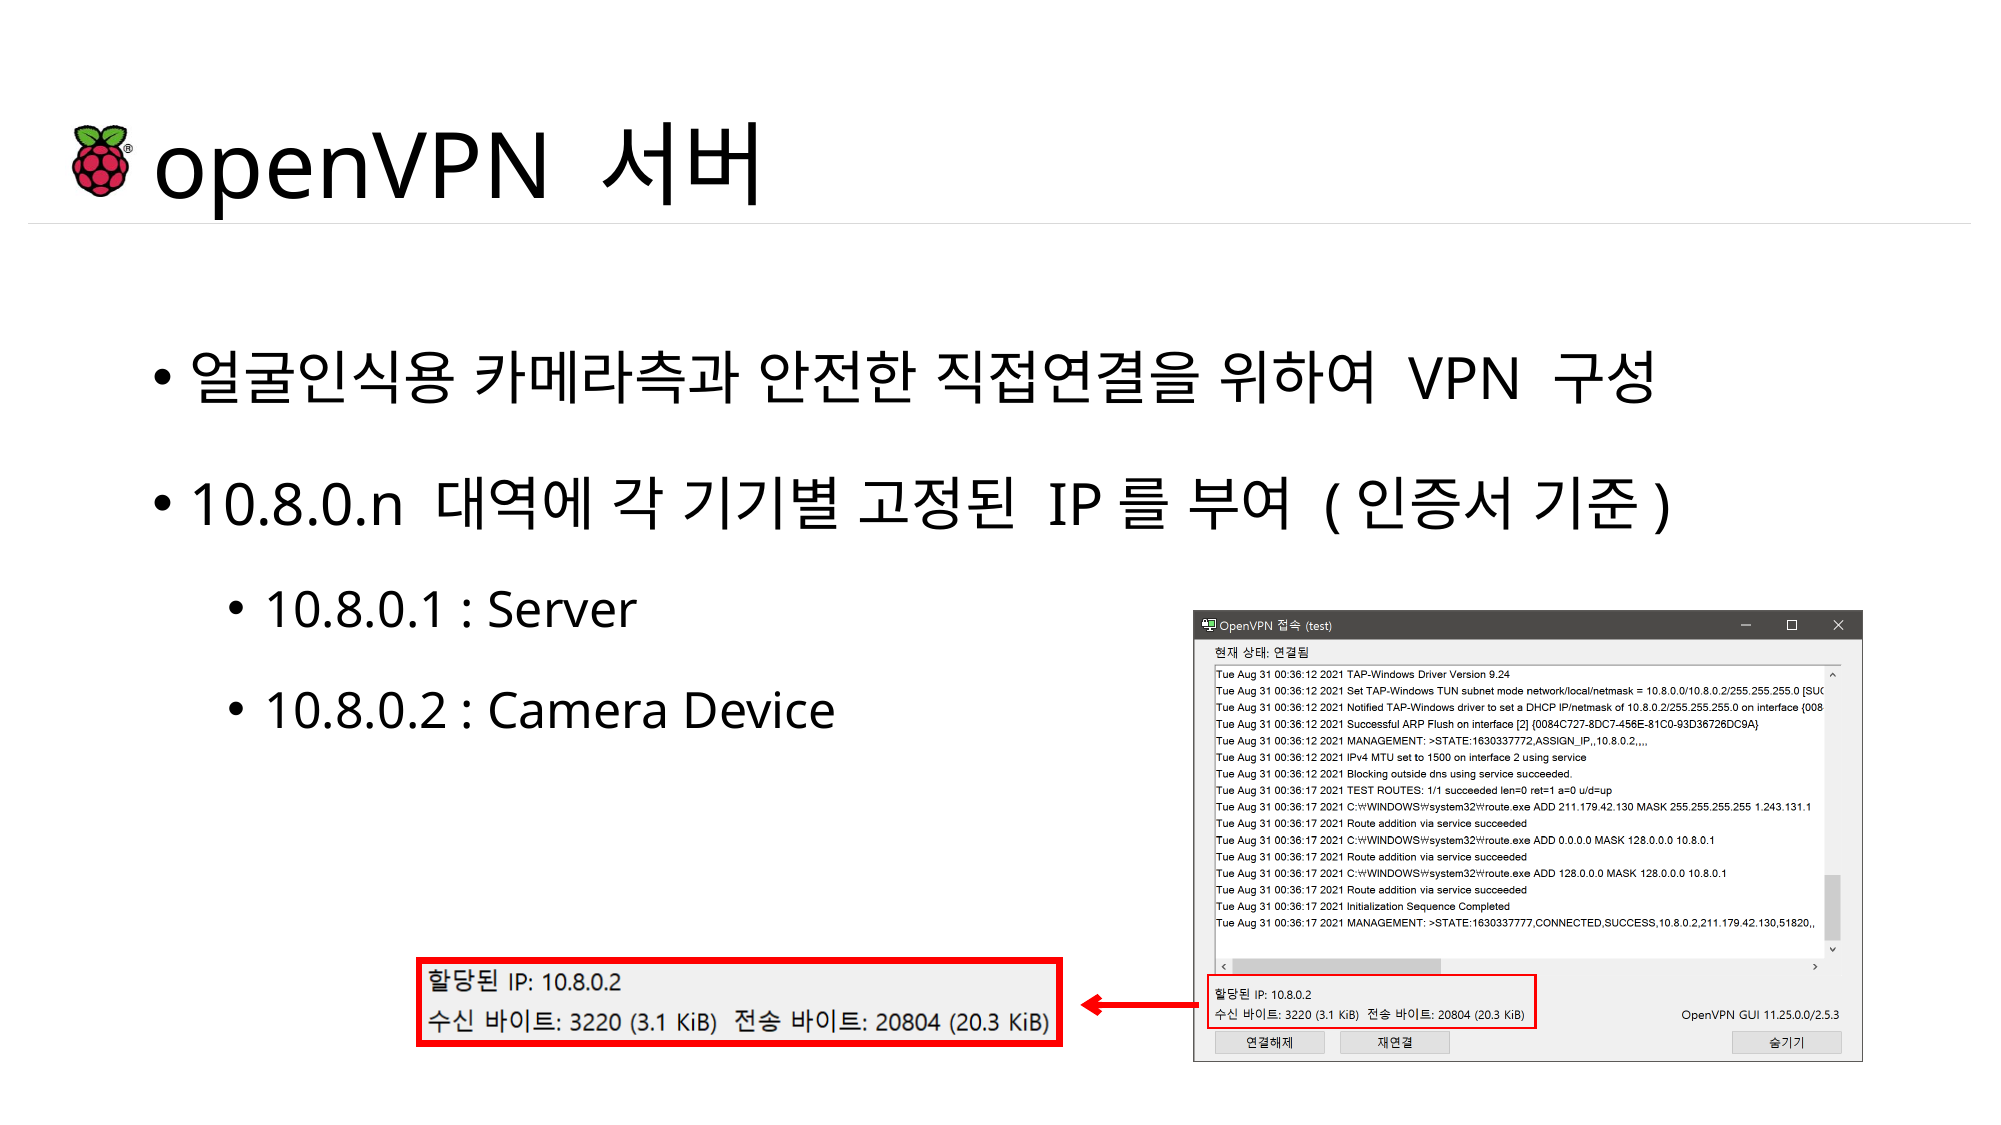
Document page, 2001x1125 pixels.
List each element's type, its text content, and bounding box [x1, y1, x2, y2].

title openVPN 서버 [137, 59, 1863, 278]
picture [1193, 610, 1863, 1062]
list 얼굴인식용 카메라측과 안전한 직접연결을 위하여 VPN 구성 10.8.0.n 대역에 각 기기별 고정된 IP를 부여 (인증서 기준) 10.8.0.1 : Server 10.8.0.2 : Camera Device [137, 299, 1863, 1082]
picture [65, 125, 141, 197]
picture [421, 963, 1057, 1041]
